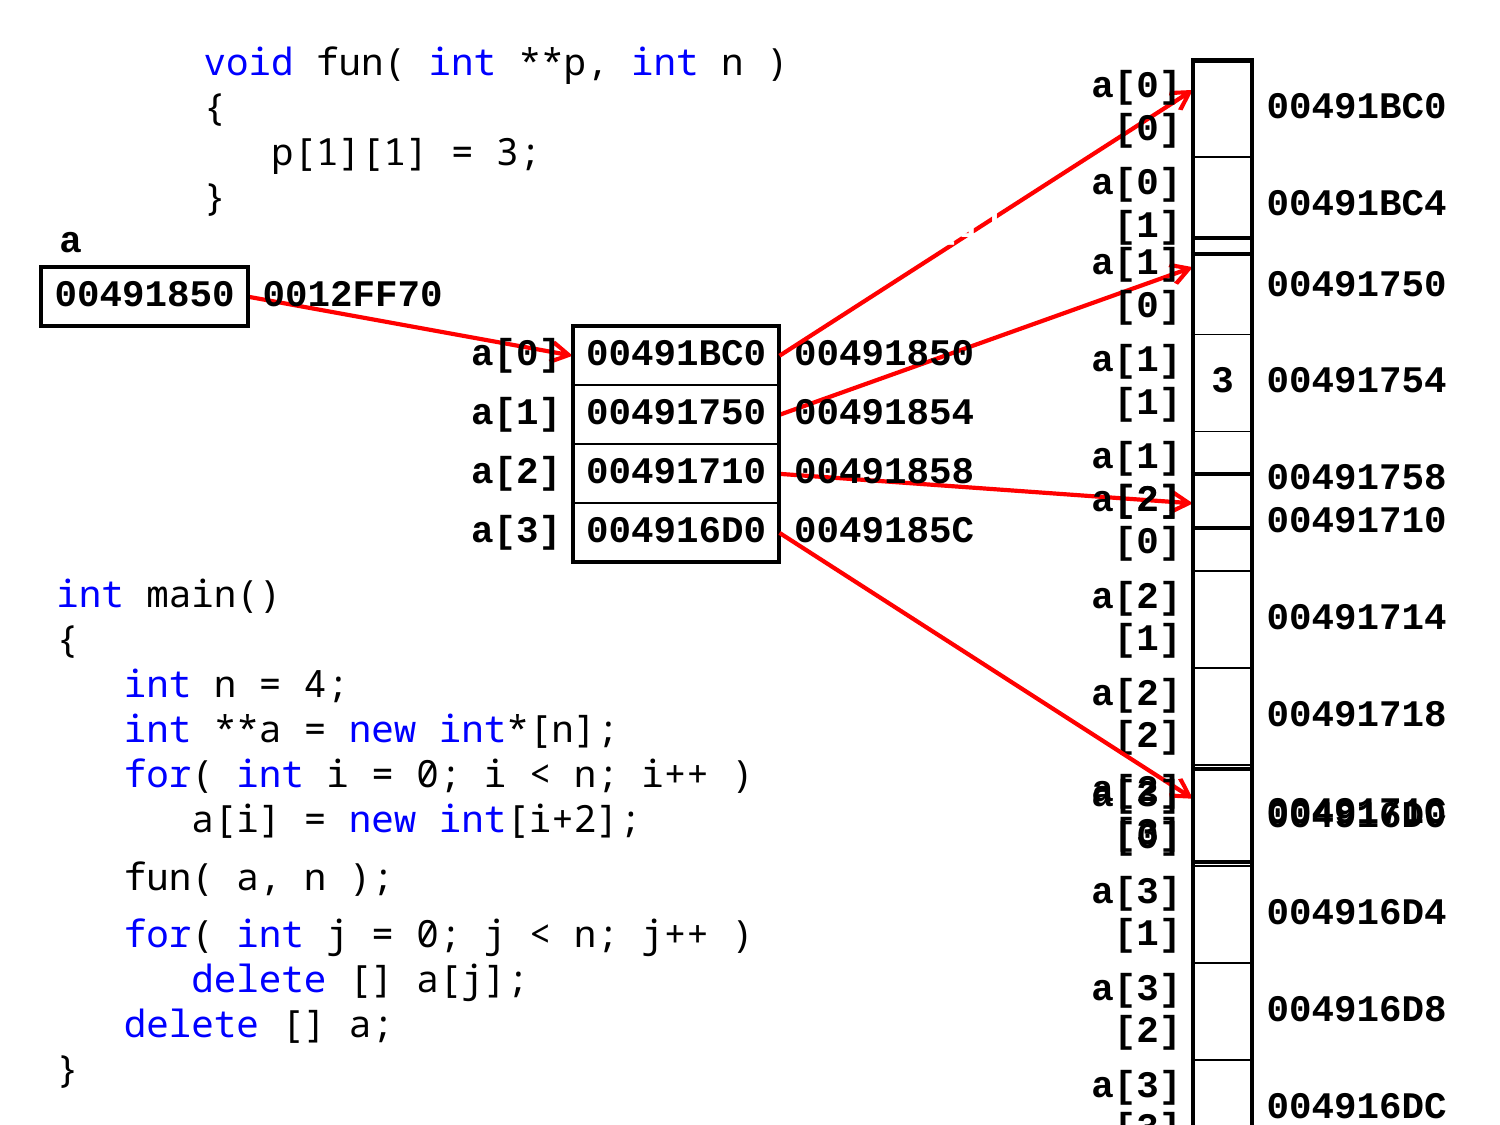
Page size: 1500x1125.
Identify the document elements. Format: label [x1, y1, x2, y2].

table_header [1195, 256, 1250, 334]
table_header [1254, 254, 1459, 335]
table_cell [575, 445, 777, 502]
table_cell [839, 866, 1191, 1125]
list [40, 562, 780, 1095]
text_box [41, 208, 101, 268]
table_header [839, 474, 1191, 571]
table_cell [839, 572, 1144, 769]
table_cell [1195, 964, 1250, 1059]
table_cell [337, 385, 571, 562]
table_cell [1254, 157, 1459, 254]
table_header [43, 269, 246, 324]
table_cell [1195, 432, 1250, 472]
table_cell [1195, 158, 1250, 252]
table_cell [841, 571, 1191, 769]
table_cell [1254, 335, 1459, 474]
table_header [839, 254, 936, 316]
table_header [781, 254, 1191, 385]
table_header [1254, 474, 1459, 571]
table_header [781, 326, 824, 354]
table_cell [575, 504, 777, 560]
table_cell [1195, 335, 1250, 431]
text_box [779, 254, 938, 356]
text_box [779, 532, 1147, 769]
table_header [1254, 60, 1459, 157]
table_cell [575, 386, 777, 443]
table_header [575, 328, 777, 384]
table_cell [781, 535, 823, 562]
text_box [188, 30, 809, 238]
table_cell [1195, 867, 1250, 962]
table_header [250, 267, 571, 385]
table_cell [1195, 572, 1250, 667]
table_header [839, 769, 1191, 866]
table_cell [839, 157, 1191, 254]
table_header [839, 60, 1191, 157]
table_header [1195, 63, 1250, 156]
table_cell [1195, 1061, 1250, 1125]
table_header [1195, 771, 1250, 865]
table_cell [781, 335, 1191, 562]
table_cell [1195, 669, 1250, 764]
table_header [1195, 476, 1250, 570]
table_cell [1254, 571, 1459, 769]
table_cell [1254, 866, 1459, 1125]
table_header [1254, 769, 1459, 866]
